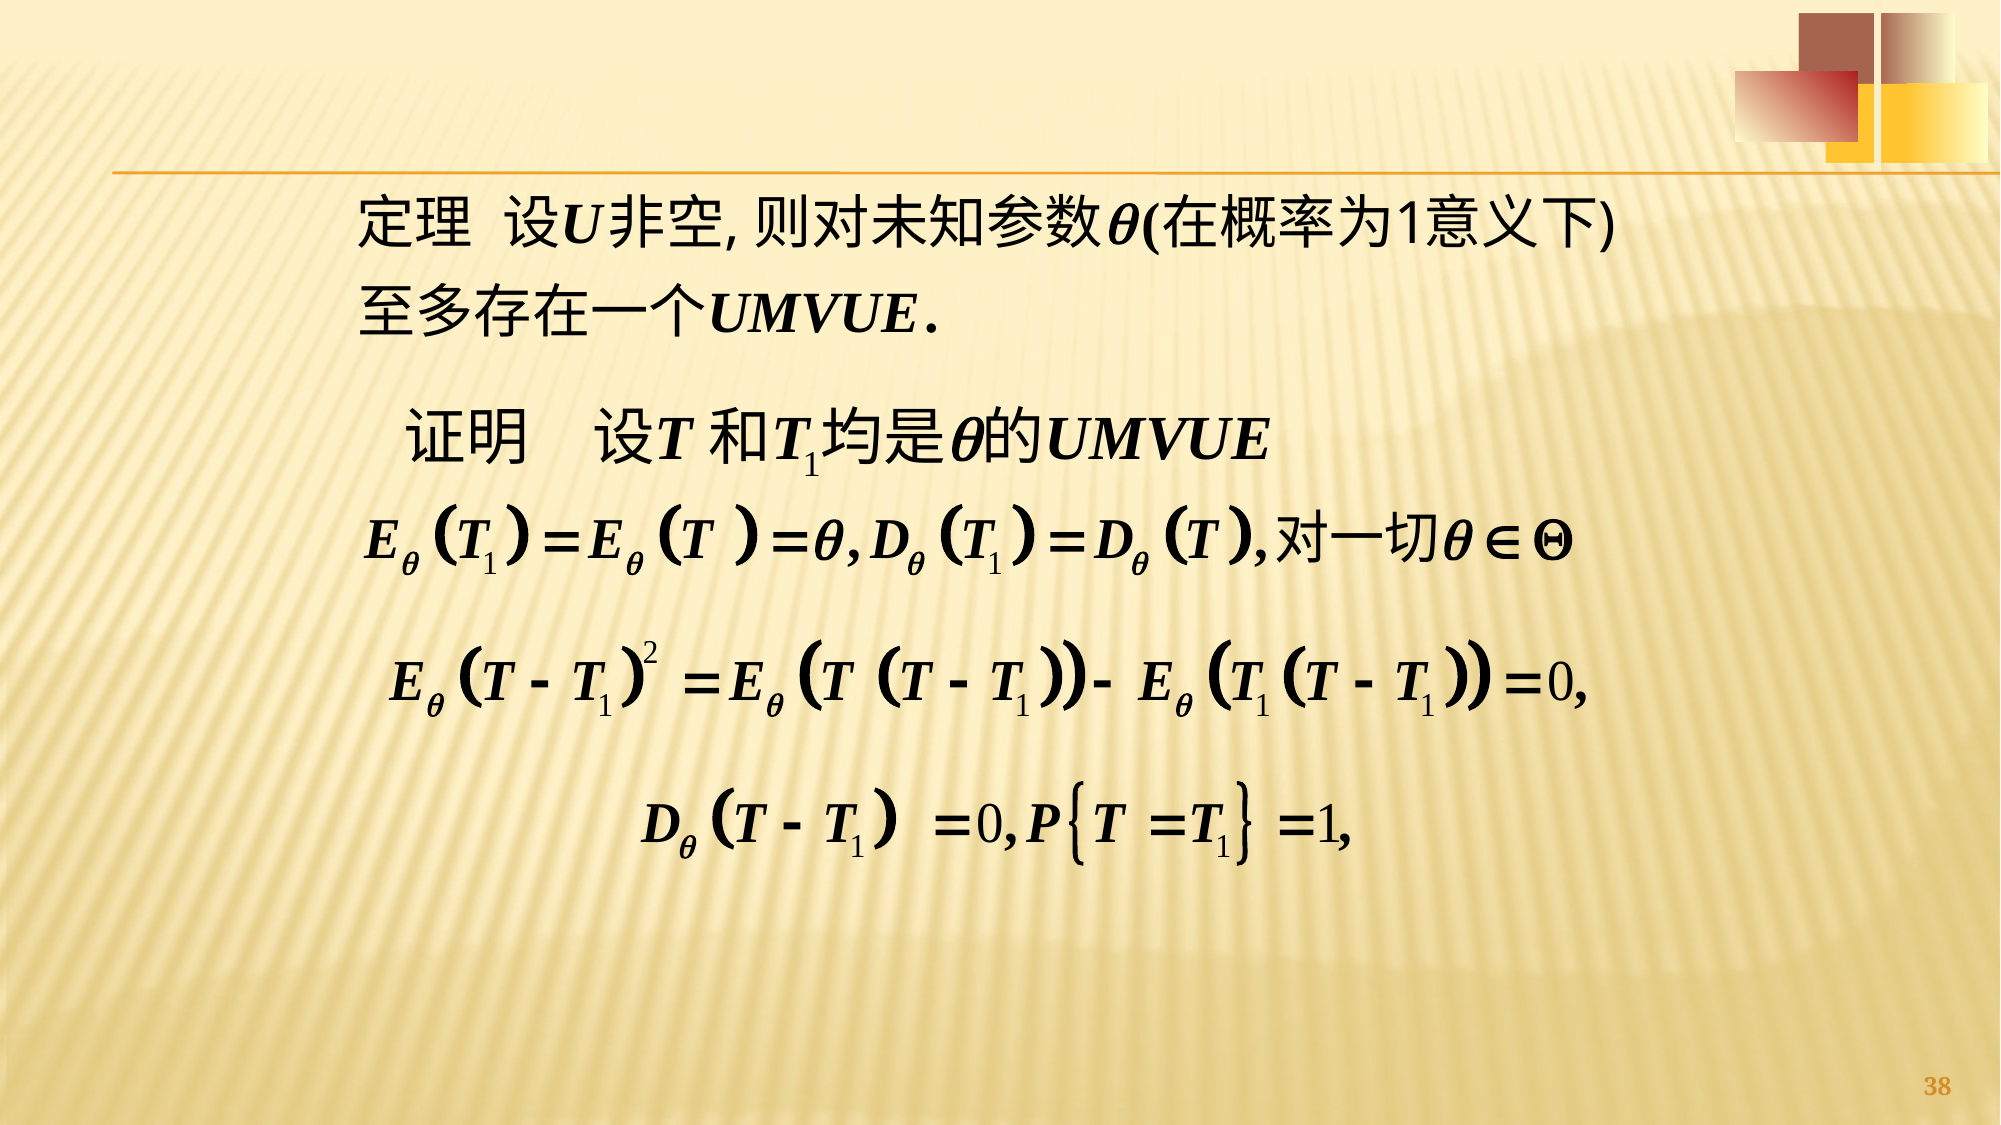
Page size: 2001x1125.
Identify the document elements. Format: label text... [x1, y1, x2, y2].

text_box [349, 184, 1629, 351]
picture [0, 0, 2001, 1125]
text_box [361, 396, 1288, 492]
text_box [353, 496, 1583, 593]
slide_number 38 [1800, 1062, 1967, 1103]
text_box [630, 765, 1360, 877]
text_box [377, 623, 1598, 740]
